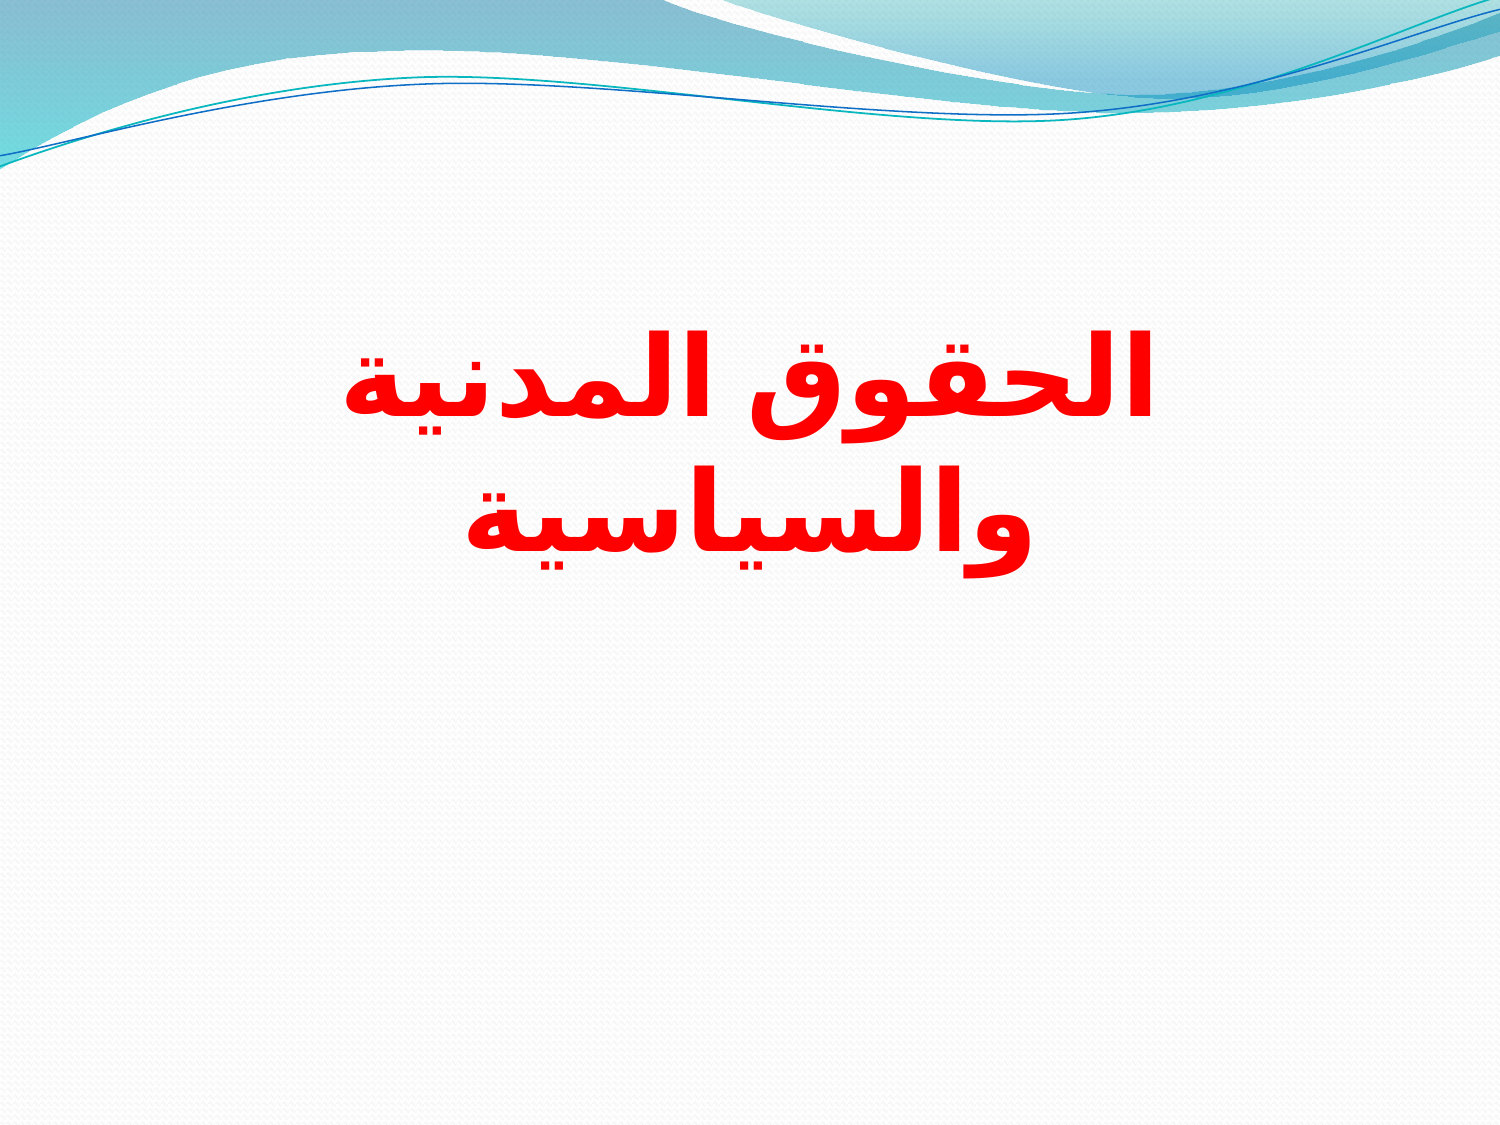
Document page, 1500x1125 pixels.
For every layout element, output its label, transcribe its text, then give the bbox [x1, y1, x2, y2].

title الحقوق المدنية والسياسية [75, 115, 1425, 575]
